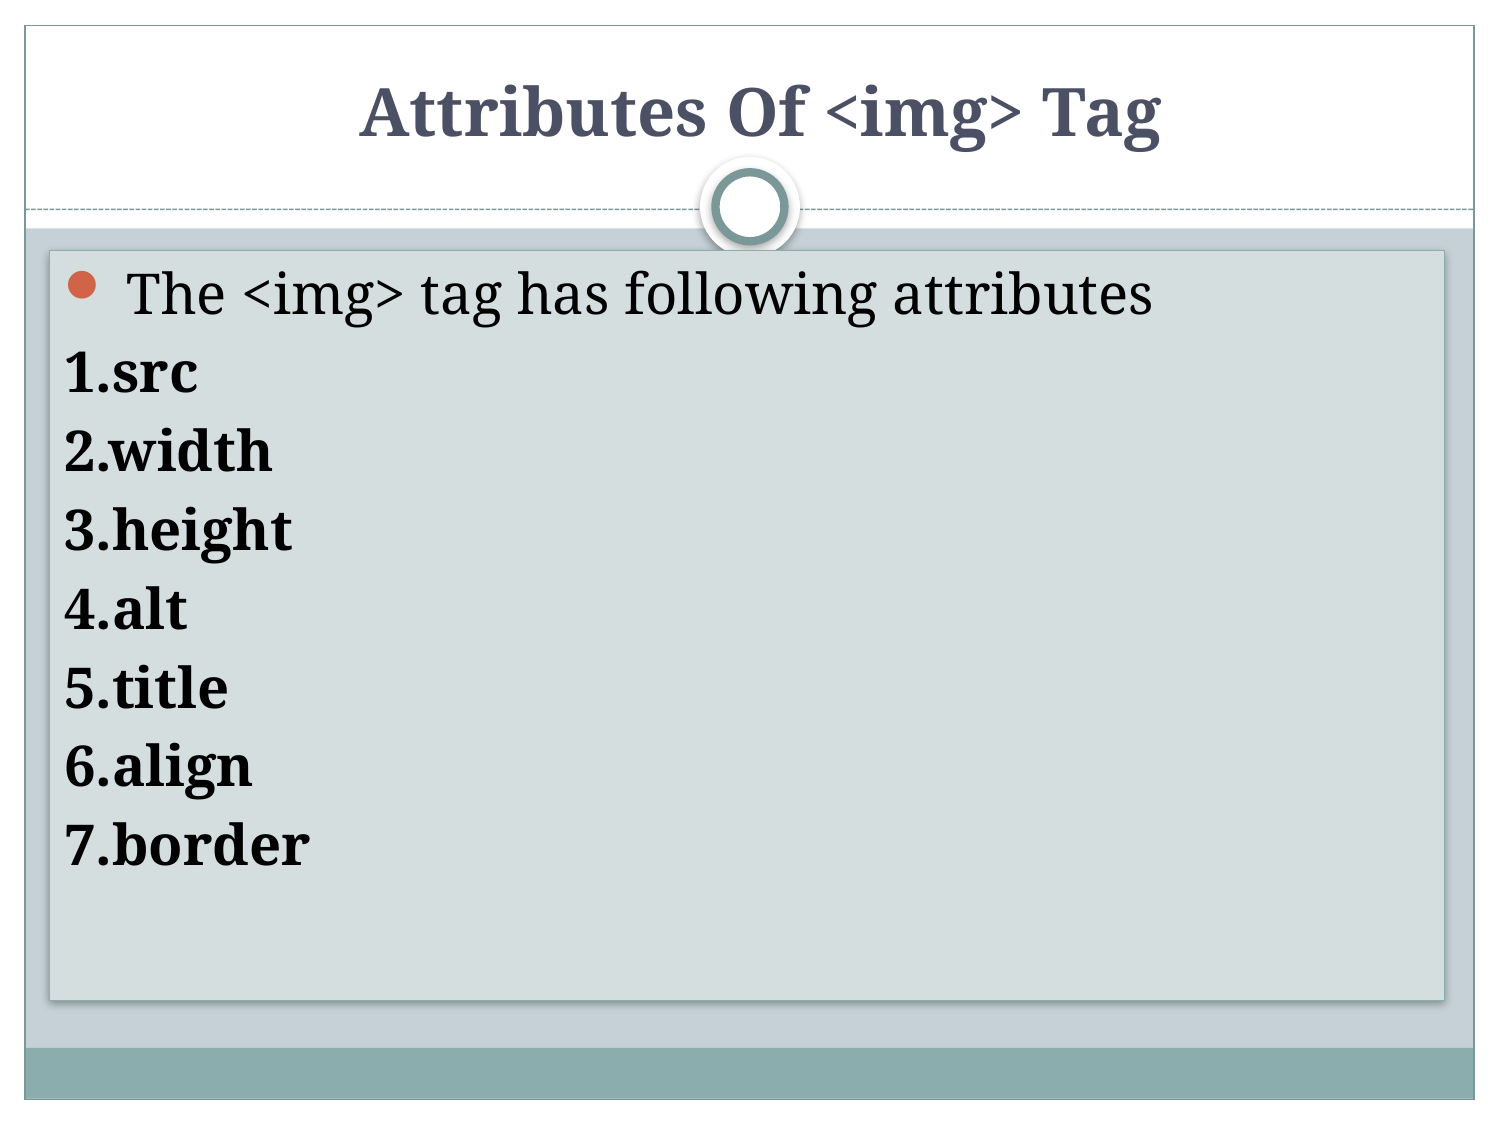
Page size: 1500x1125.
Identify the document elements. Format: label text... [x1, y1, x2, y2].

title Attributes Of <img> Tag [49, 37, 1450, 162]
list The <img> tag has following attributes 1.src 2.width 3.height 4.alt 5.title 6.align 7.border [49, 250, 1445, 1001]
